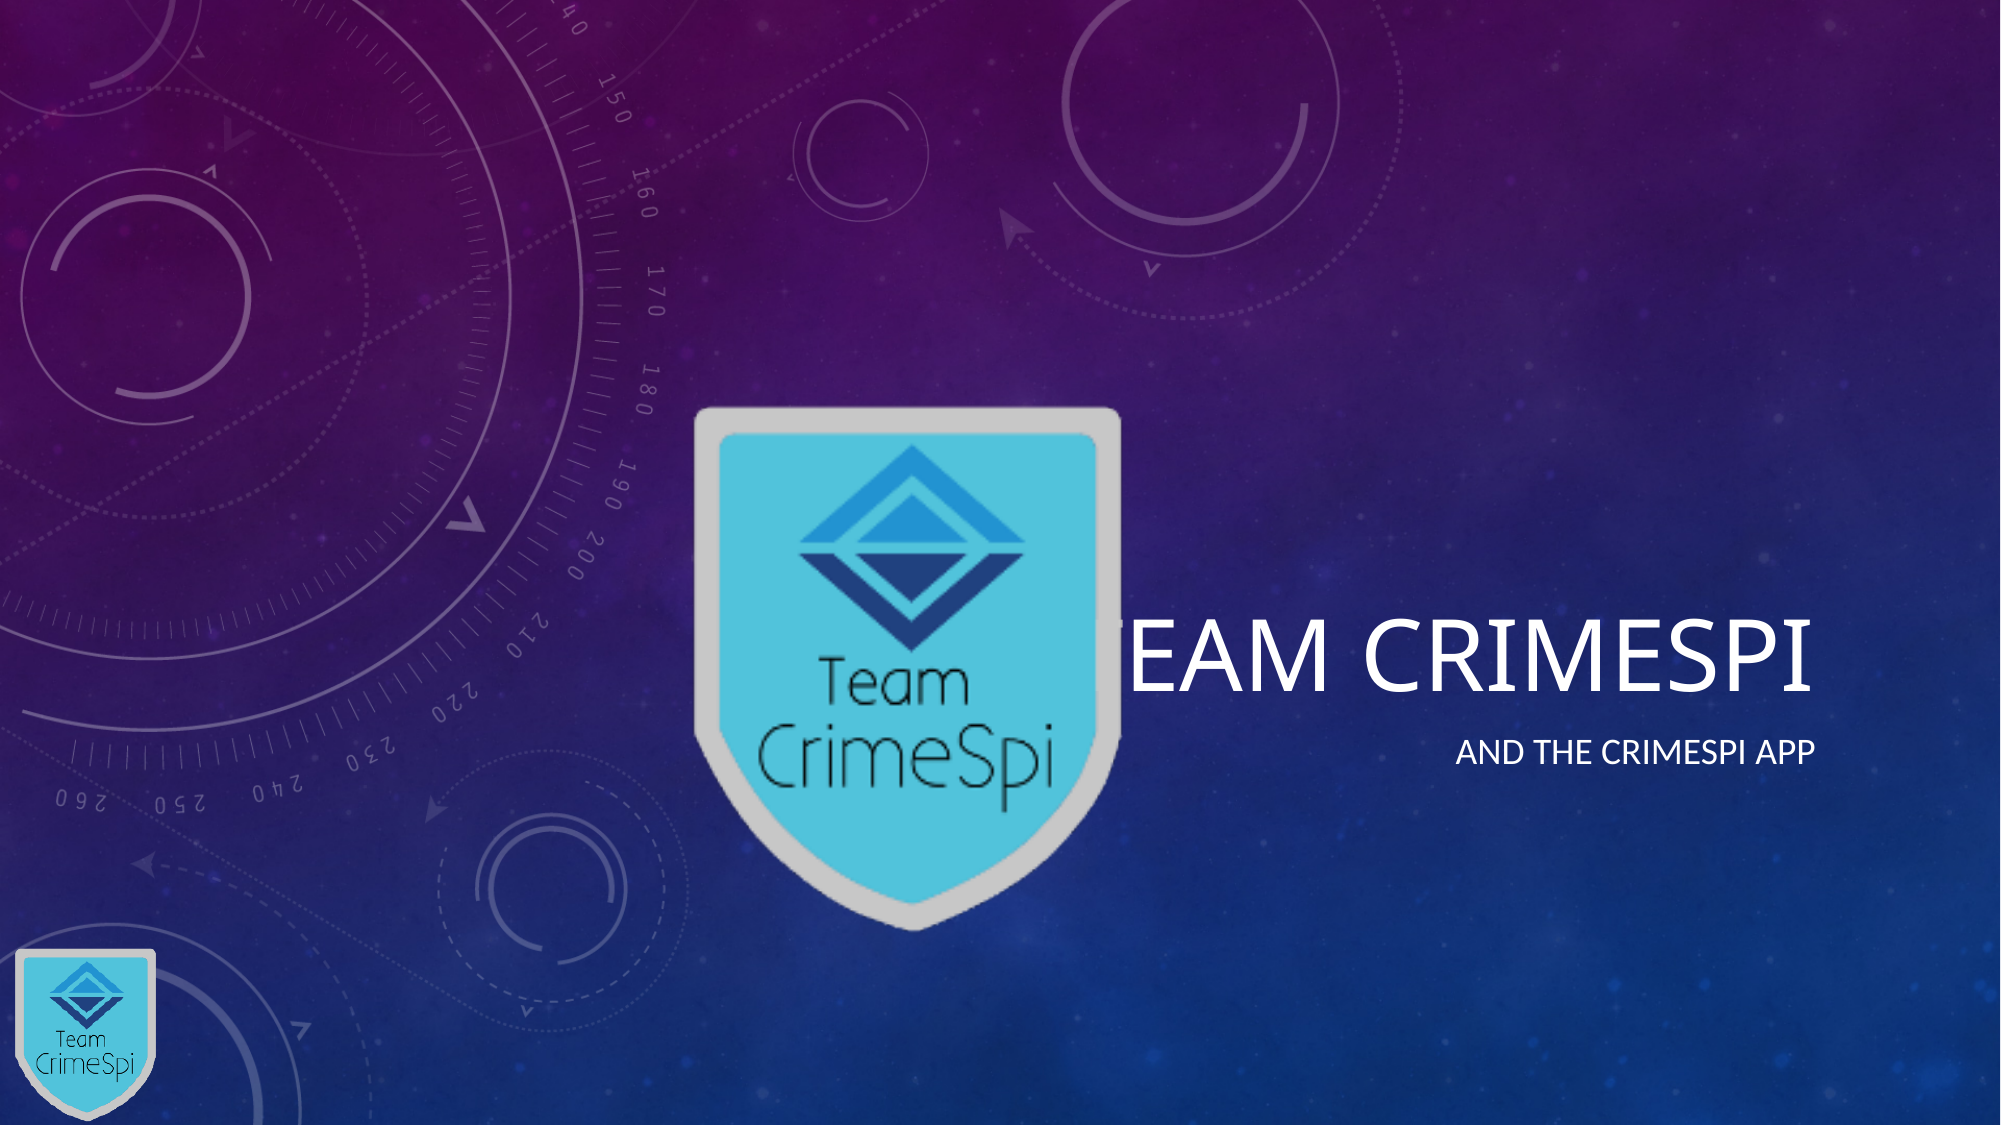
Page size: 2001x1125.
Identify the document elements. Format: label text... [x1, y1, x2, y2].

picture [0, 0, 2001, 1125]
title TEAM CRIMESPI [650, 322, 1831, 719]
subtitle And the crimespi app [1176, 719, 1831, 950]
